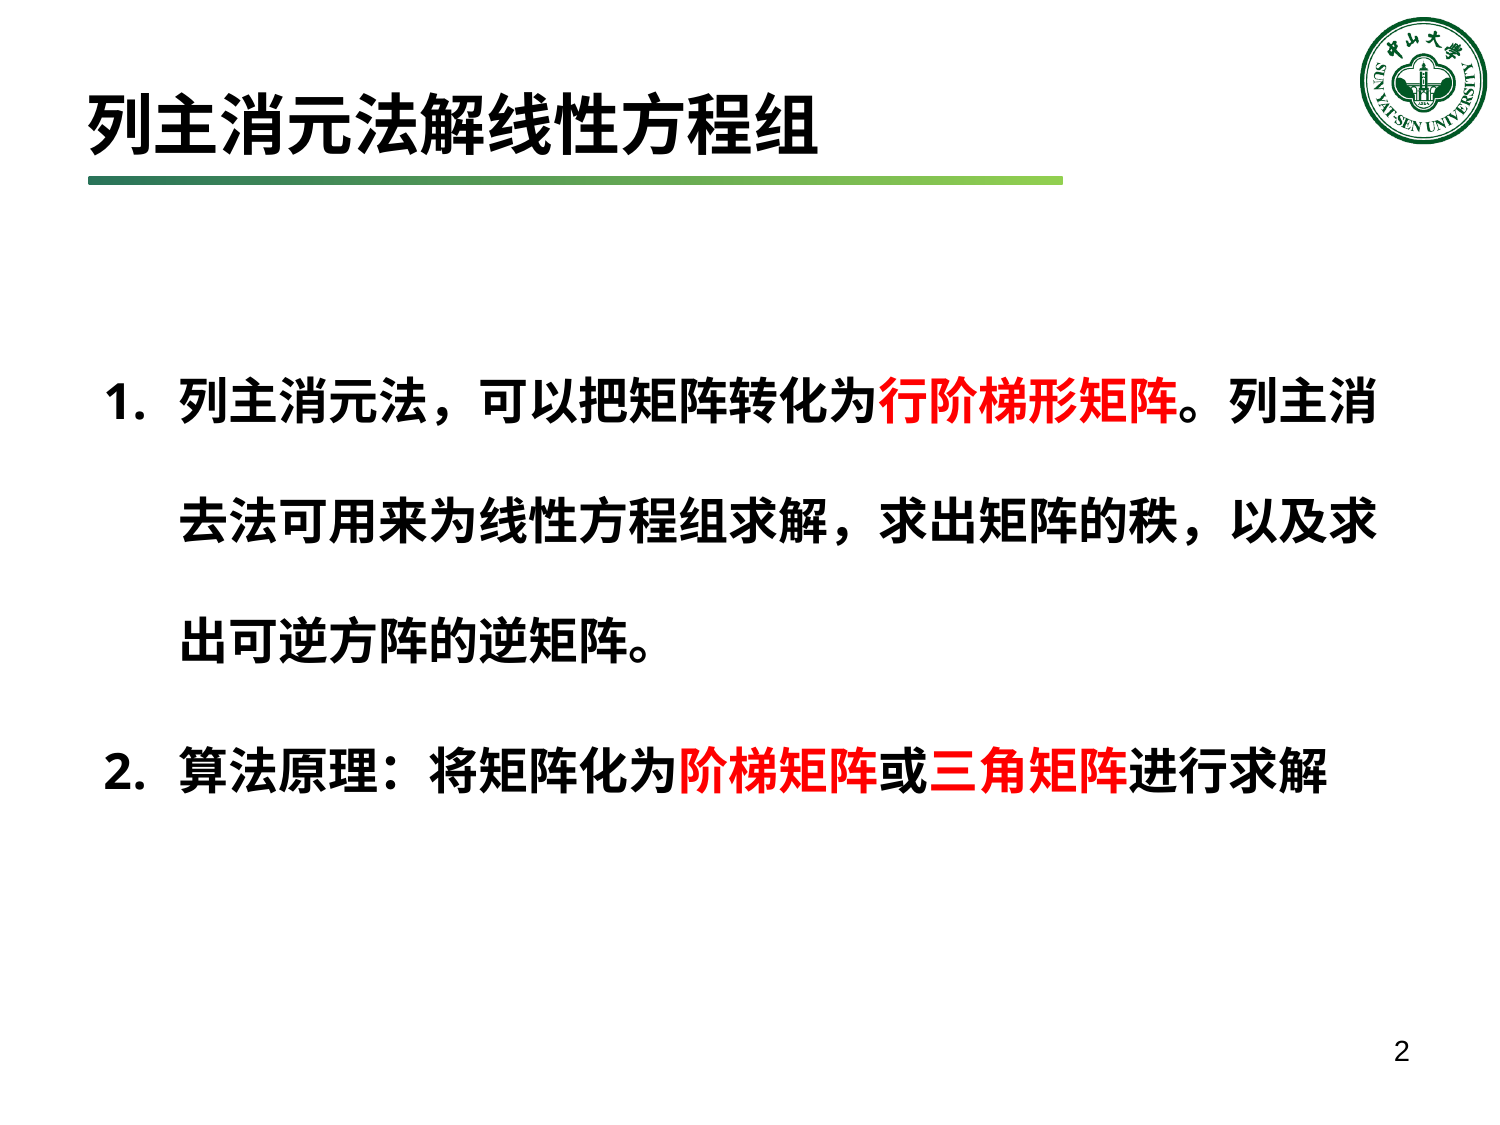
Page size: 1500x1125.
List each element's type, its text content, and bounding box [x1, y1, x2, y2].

list 列主消元法，可以把矩阵转化为行阶梯形矩阵。列主消去法可用来为线性方程组求解，求出矩阵的秩，以及求出可逆方阵的逆矩阵。 算法原理：将矩阵化为阶梯矩阵或三角矩阵进行求解 [88, 302, 1412, 823]
slide_number 2 [1074, 1024, 1426, 1103]
picture [1359, 16, 1488, 145]
text_box [88, 176, 1063, 185]
text_box 列主消元法解线性方程组 [71, 70, 1347, 185]
